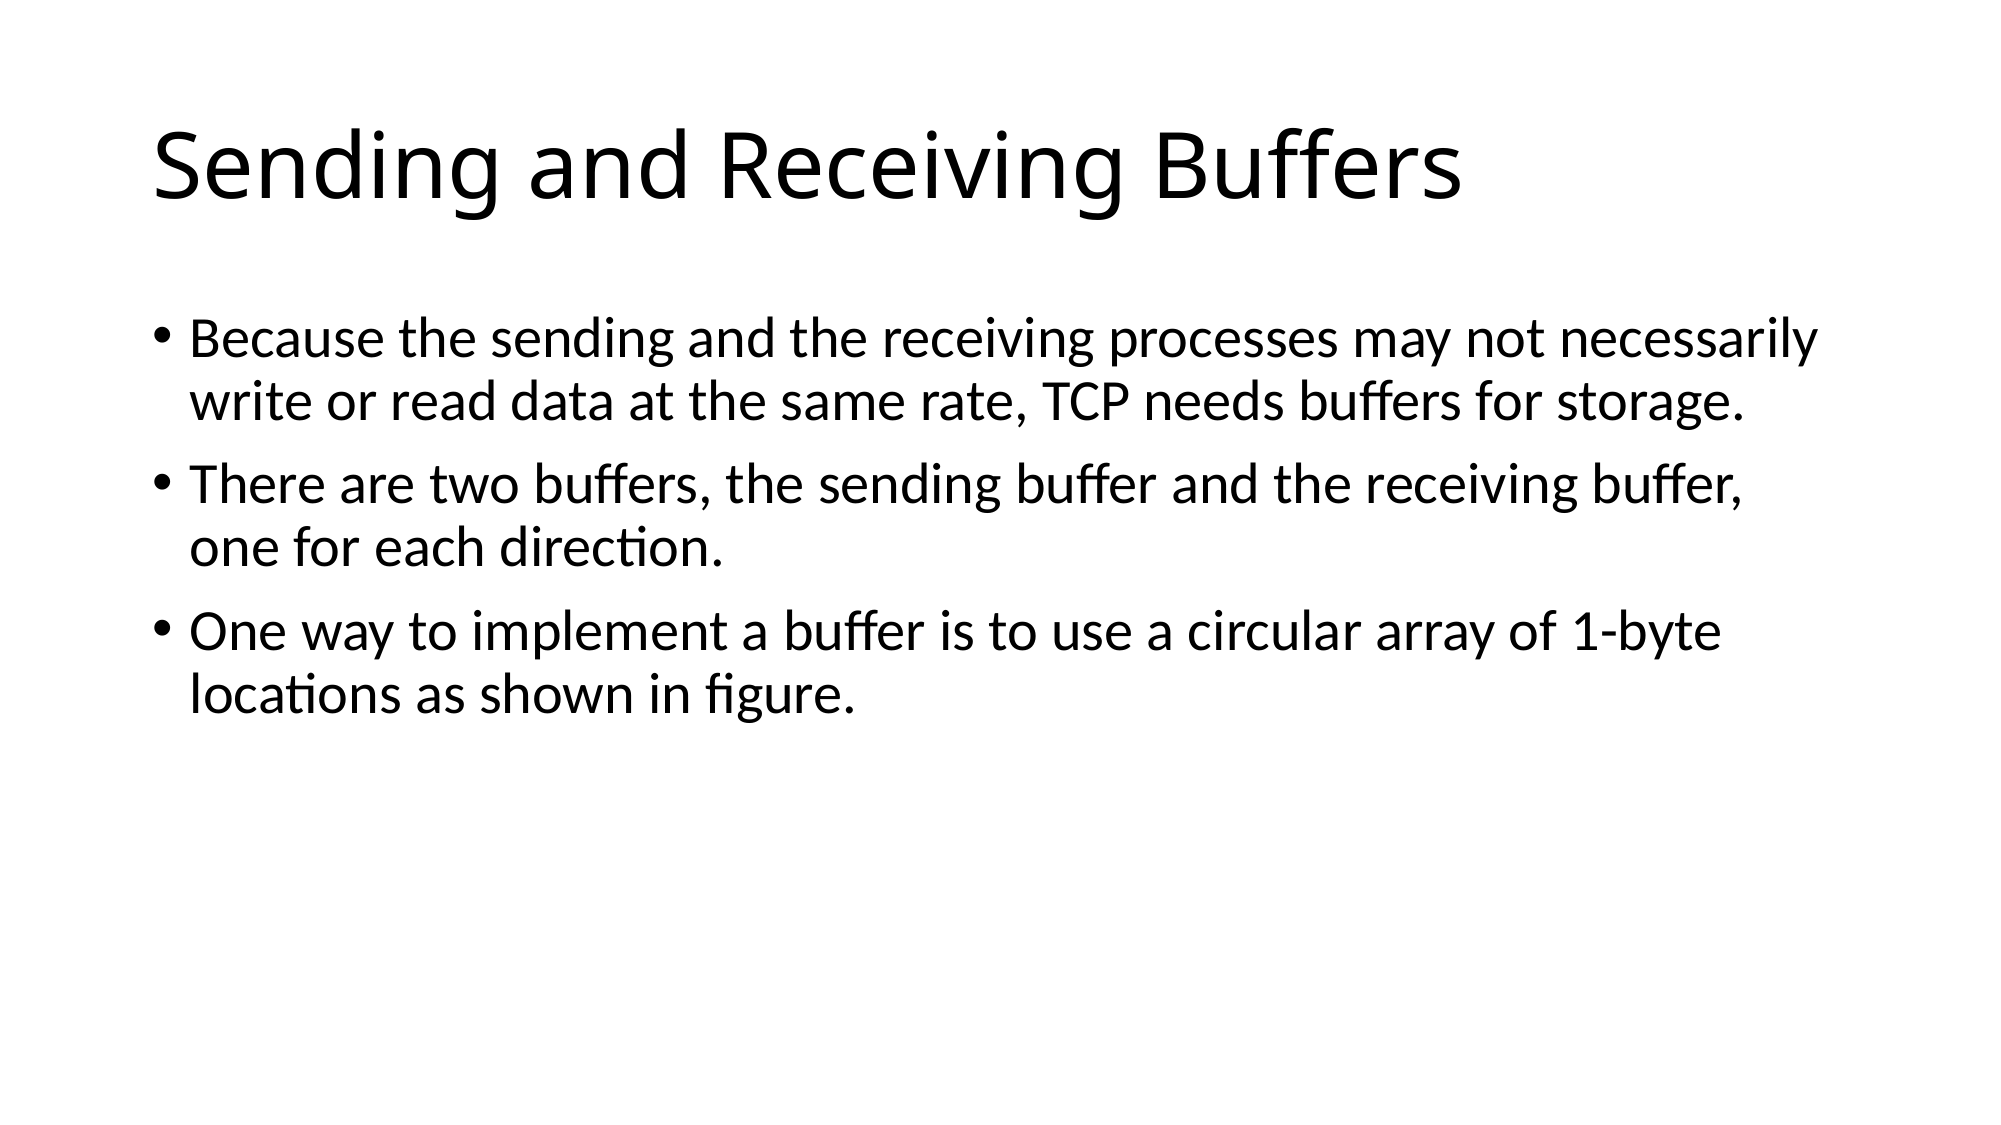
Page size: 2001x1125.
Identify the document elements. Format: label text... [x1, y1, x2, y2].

title Sending and Receiving Buffers [137, 59, 1863, 278]
list Because the sending and the receiving processes may not necessarily write or read data at the same rate, TCP needs buffers for storage. There are two buffers, the sending buffer and the receiving buffer, one for each direction. One way to implement a buffer is to use a circular array of 1-byte locations as shown in figure. [137, 299, 1863, 1014]
